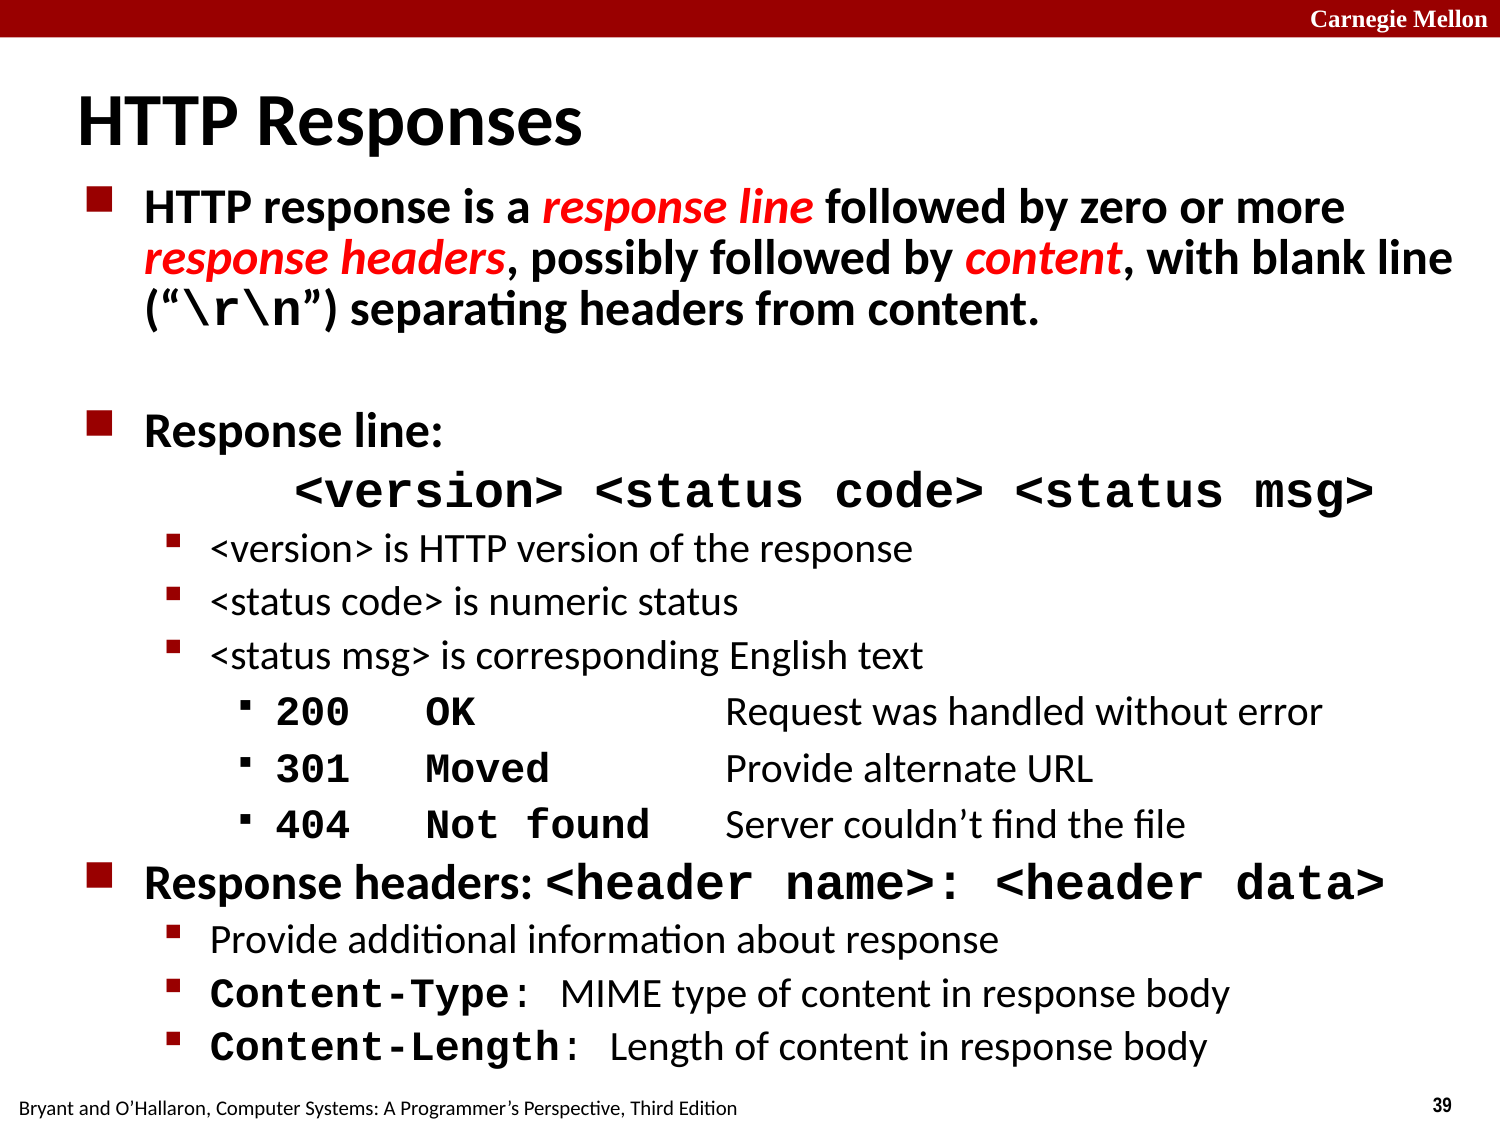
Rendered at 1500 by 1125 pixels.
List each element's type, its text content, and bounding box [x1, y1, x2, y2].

title HTTP Responses [62, 68, 1073, 163]
list HTTP response is a response line followed by zero or more response headers, possibly followed by content, with blank line (“\r\n”) separating headers from content. Response line: <version> <status code> <status msg> <version> is HTTP version of the response <status code> is numeric status <status msg> is corresponding English text 200 OK Request was handled without error 301 Moved Provide alternate URL 404 Not found Server couldn’t find the file Response headers: <header name>: <header data> Provide additional information about response Content-Type: MIME type of content in response body Content-Length: Length of content in response body [72, 174, 1500, 1089]
